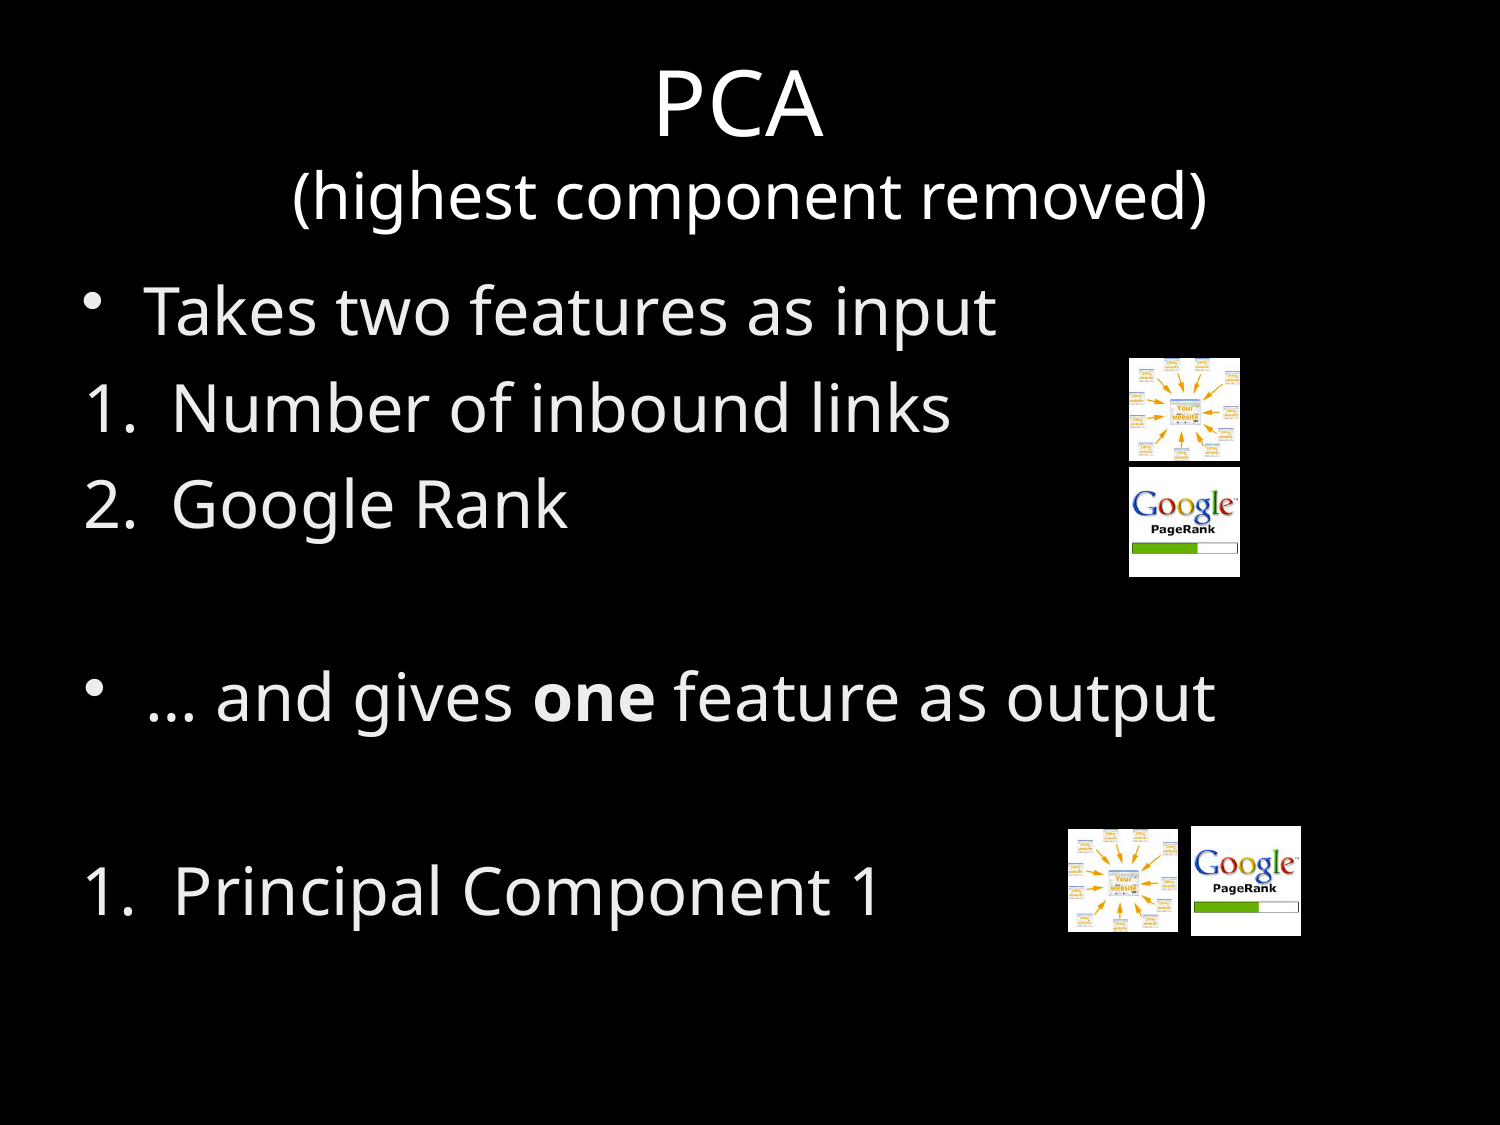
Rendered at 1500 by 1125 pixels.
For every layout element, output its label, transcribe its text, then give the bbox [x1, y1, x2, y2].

picture [1129, 358, 1240, 461]
picture [1129, 467, 1240, 578]
list Takes two features as input Number of inbound links Google Rank … and gives one feature as output Principal Component 1 [74, 263, 1426, 1125]
picture [1191, 825, 1302, 936]
picture [1067, 829, 1178, 933]
title PCA (highest component removed) [74, 14, 1426, 263]
